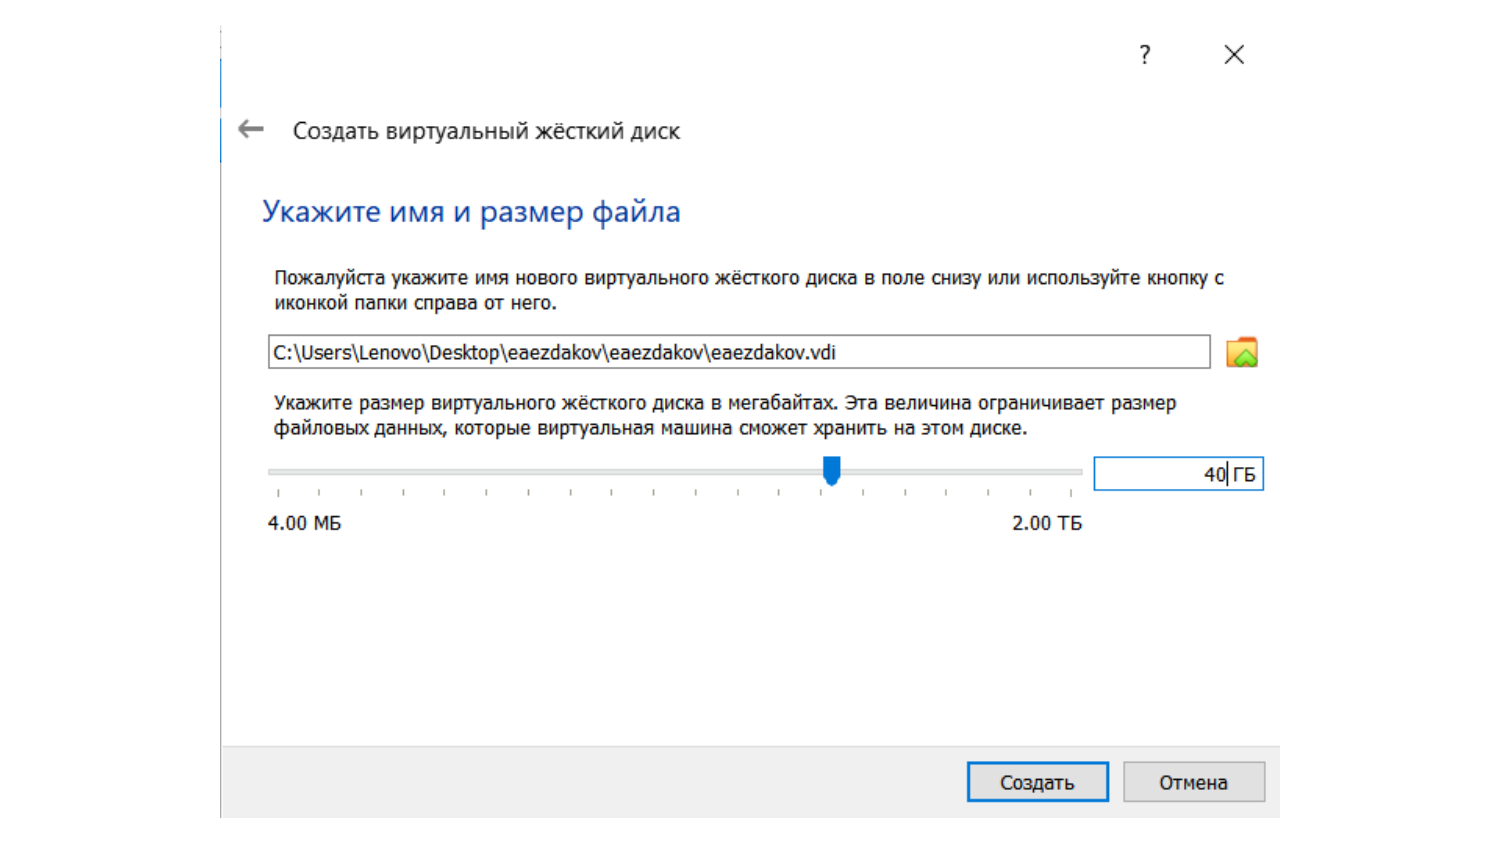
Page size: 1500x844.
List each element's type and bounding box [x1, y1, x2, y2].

picture [220, 25, 1280, 819]
